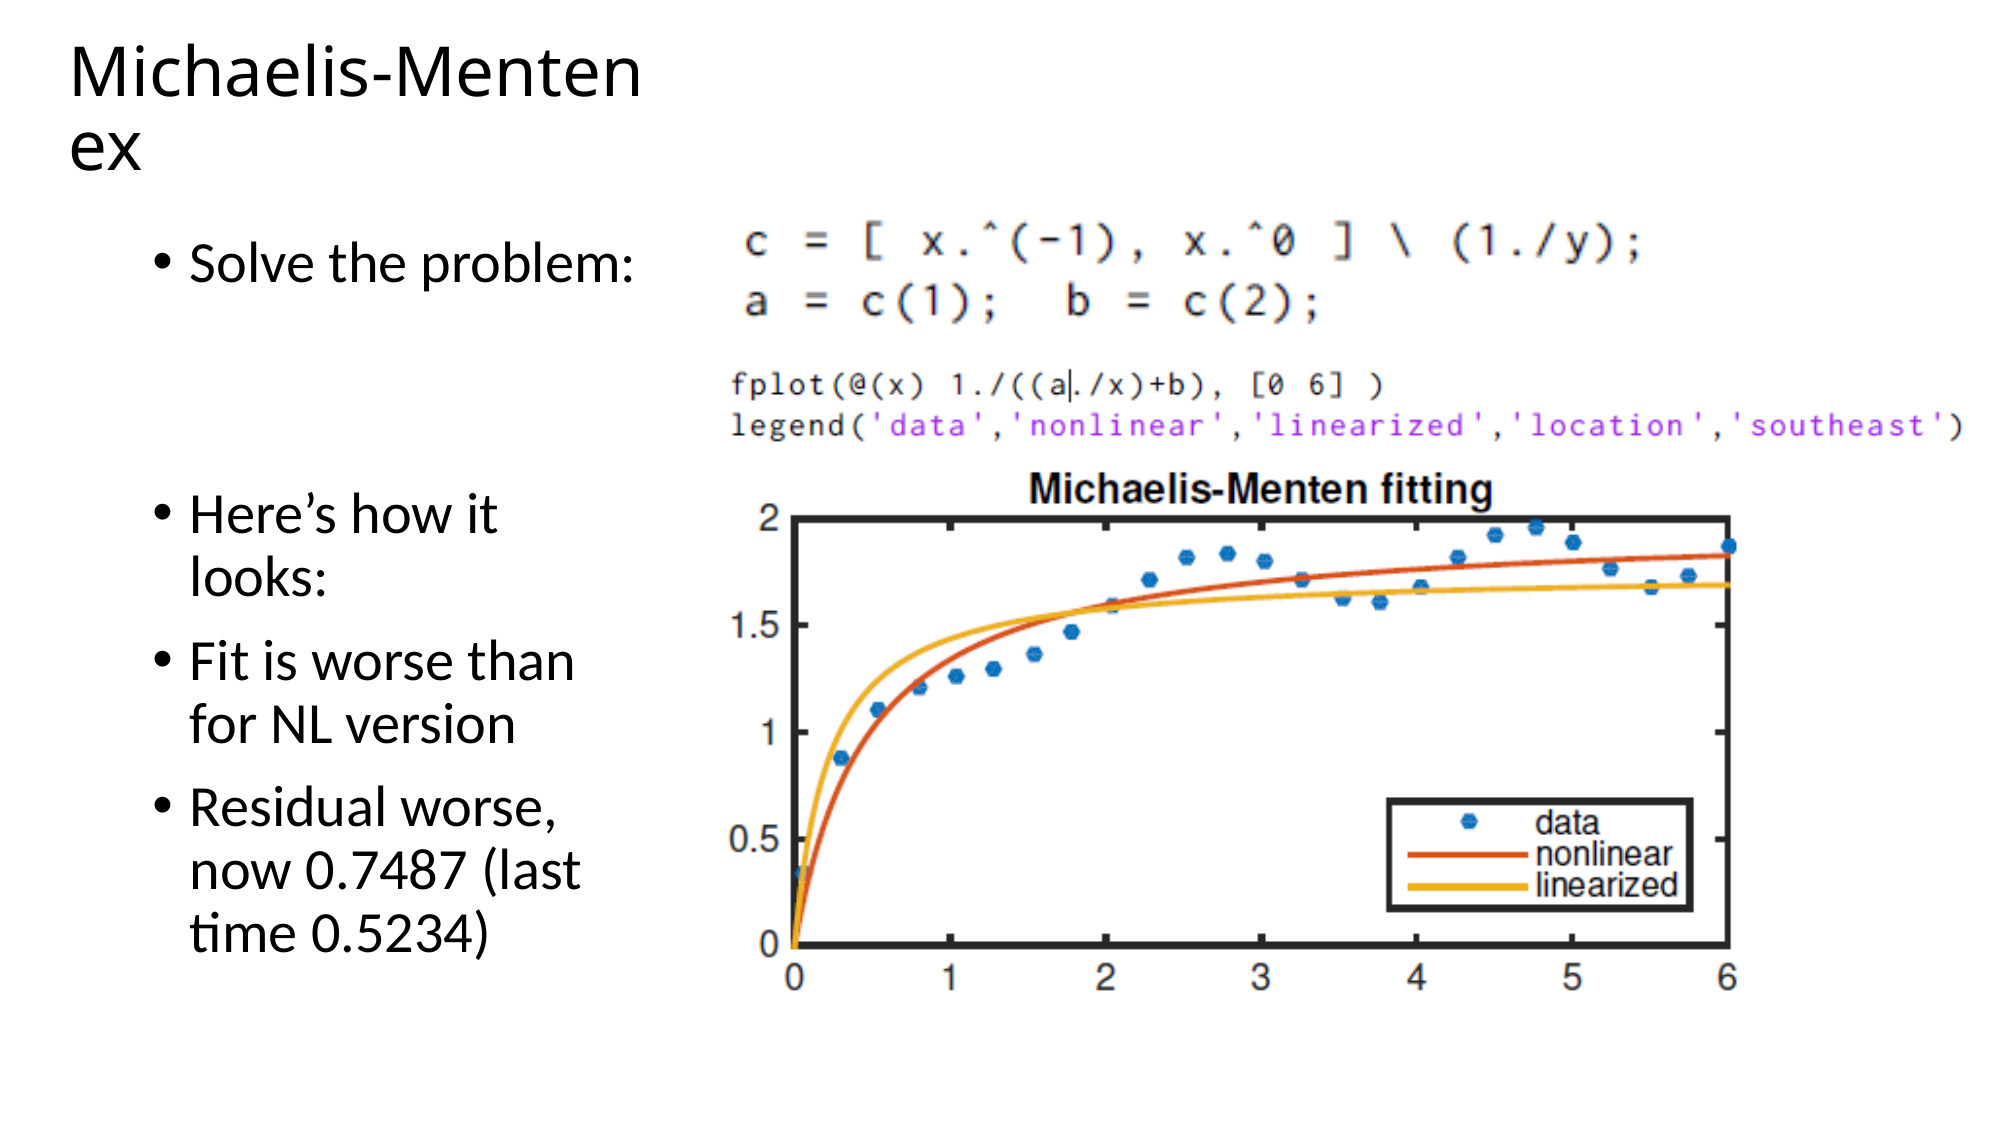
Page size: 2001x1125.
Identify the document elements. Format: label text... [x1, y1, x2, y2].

list Solve the problem: Here’s how it looks: Fit is worse than for NL version Residual worse, now 0.7487 (last time 0.5234) [137, 224, 657, 1014]
picture [725, 356, 1988, 1014]
picture [725, 210, 1657, 339]
title Michaelis-Menten ex [53, 28, 726, 194]
